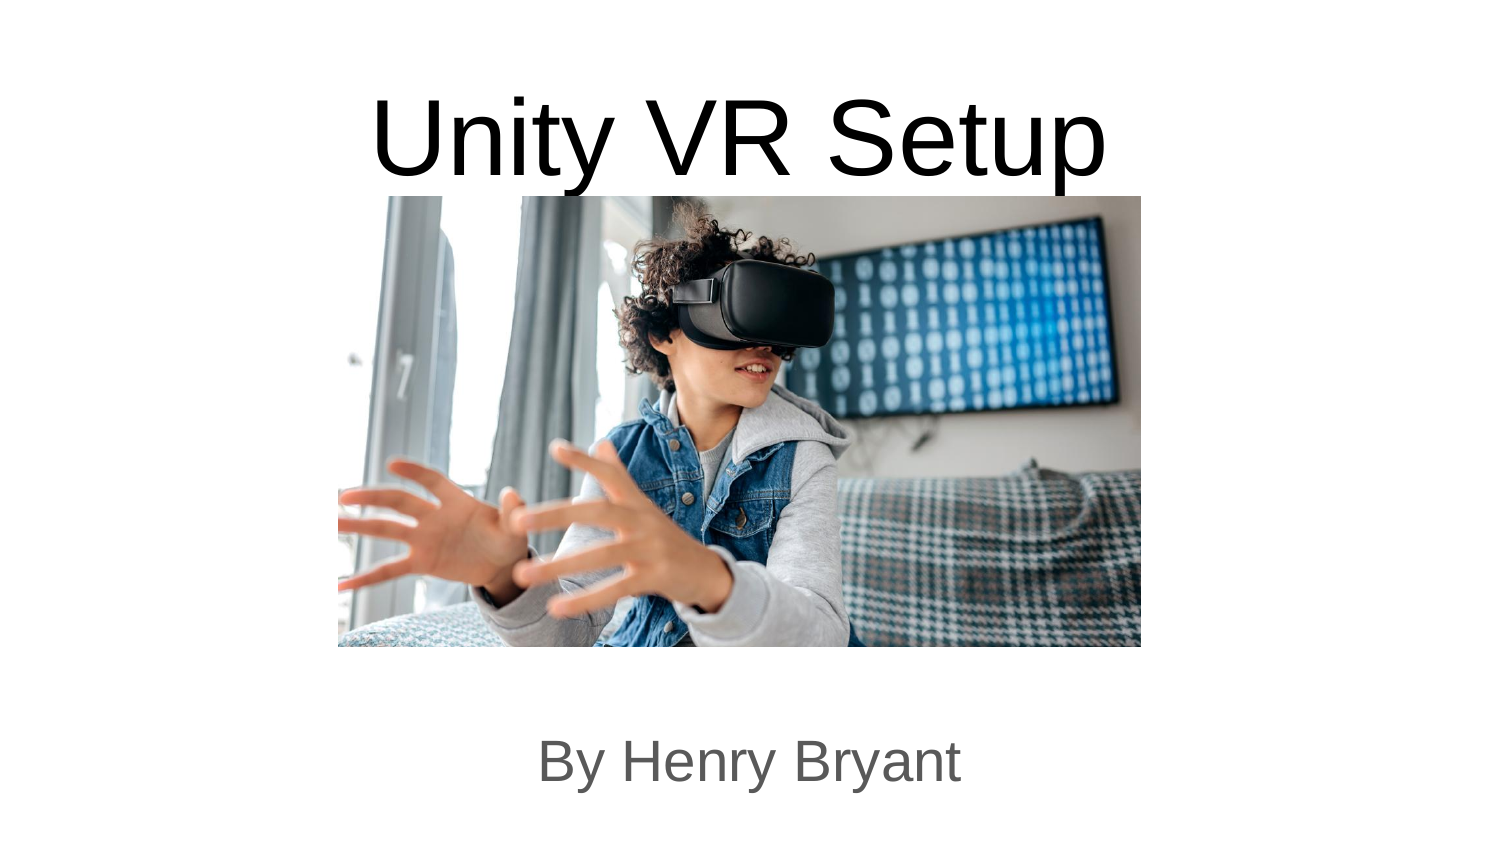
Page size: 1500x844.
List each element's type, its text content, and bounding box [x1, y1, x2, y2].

subtitle By Henry Bryant [51, 713, 1449, 844]
picture [337, 196, 1141, 648]
title Unity VR Setup [40, 0, 1439, 214]
